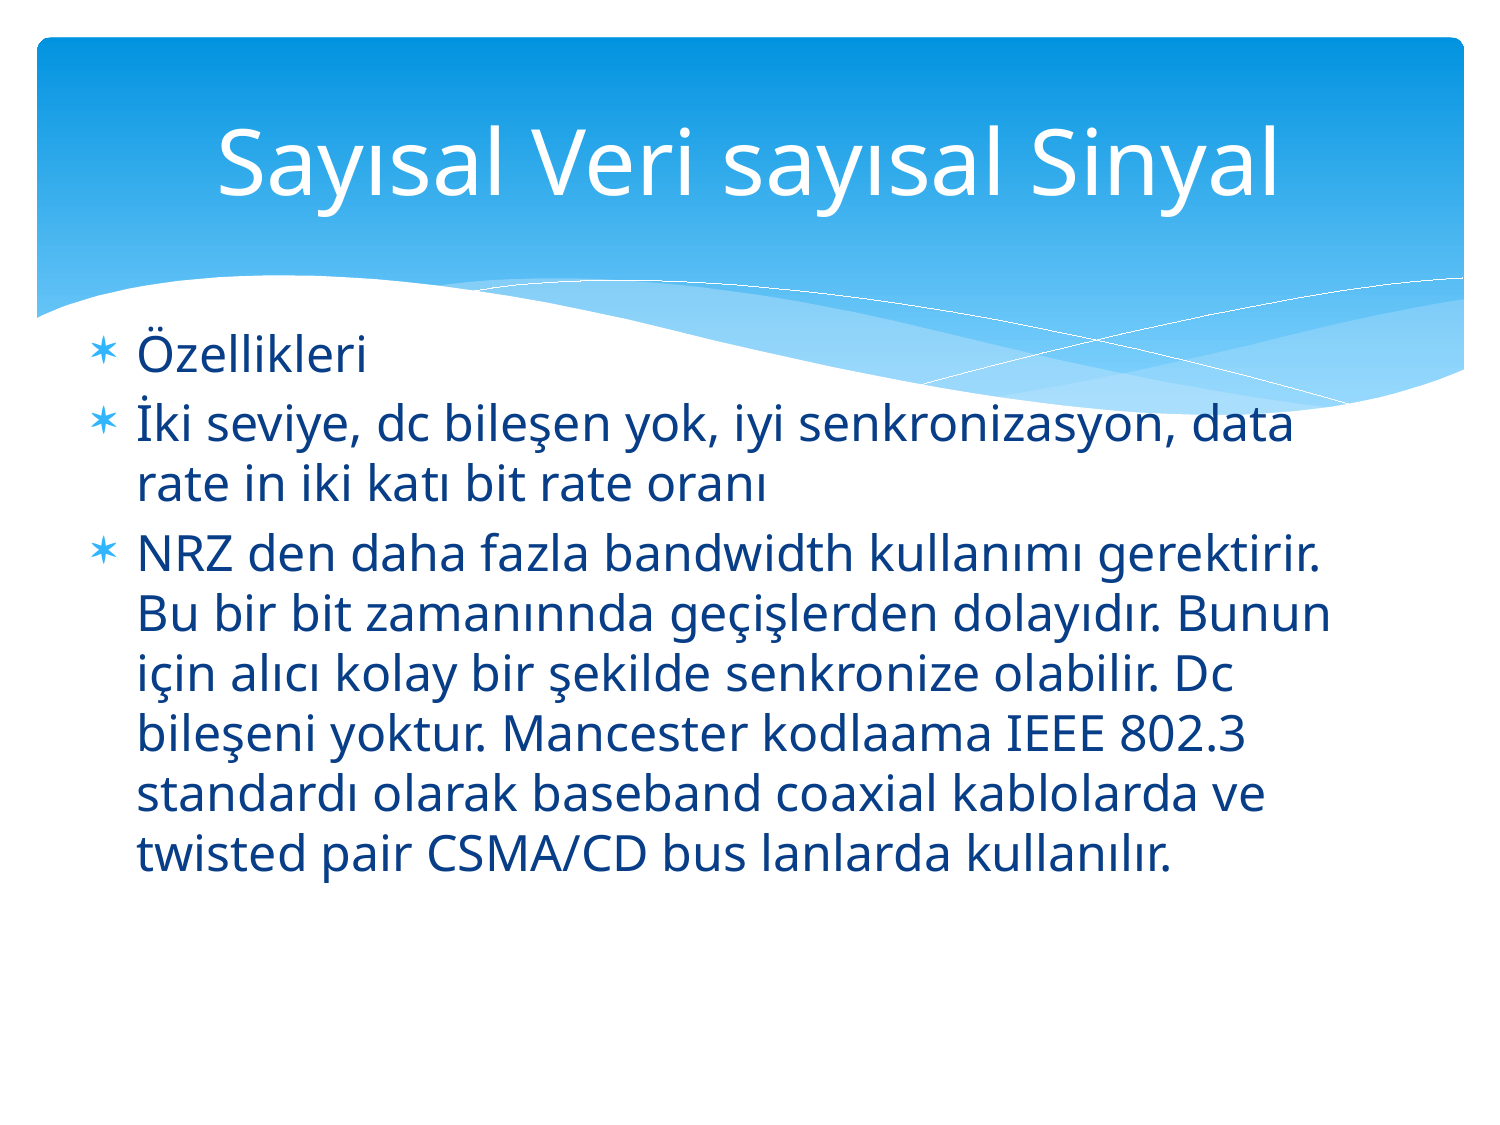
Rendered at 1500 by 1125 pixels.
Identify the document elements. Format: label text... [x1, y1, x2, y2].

title Sayısal Veri sayısal Sinyal [75, 55, 1425, 261]
list Özellikleri İki seviye, dc bileşen yok, iyi senkronizasyon, data rate in iki katı bit rate oranı NRZ den daha fazla bandwidth kullanımı gerektirir. Bu bir bit zamanınnda geçişlerden dolayıdır. Bunun için alıcı kolay bir şekilde senkronize olabilir. Dc bileşeni yoktur. Mancester kodlaama IEEE 802.3 standardı olarak baseband coaxial kablolarda ve twisted pair CSMA/CD bus lanlarda kullanılır. [76, 314, 1359, 1005]
